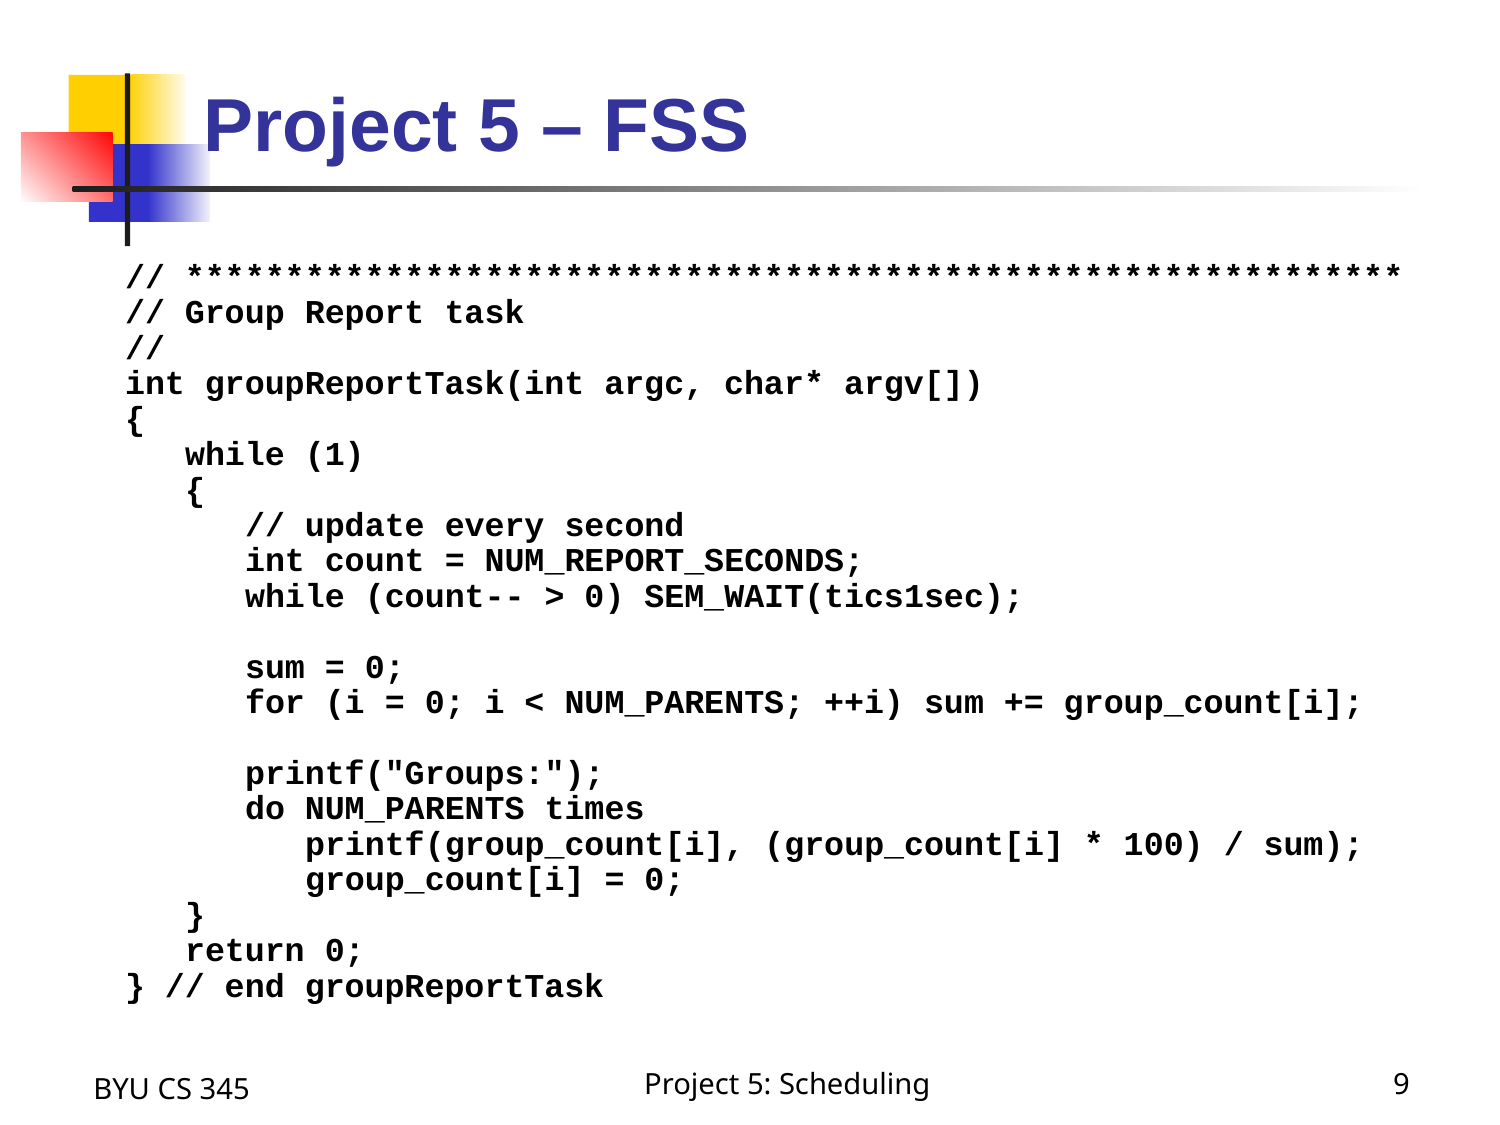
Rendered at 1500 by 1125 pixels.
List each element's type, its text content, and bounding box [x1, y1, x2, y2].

title Project 5 – FSS [188, 31, 1468, 174]
slide_number 9 [1112, 1037, 1425, 1113]
footer Project 5: Scheduling [549, 1037, 1025, 1113]
slide_number BYU CS 345 [78, 1037, 391, 1113]
text_box // ************************************************************* // Group Report task // int groupReportTask(int argc, char* argv[]) { while (1) { // update every second int count = NUM_REPORT_SECONDS; while (count-- > 0) SEM_WAIT(tics1sec); sum = 0; for (i = 0; i < NUM_PARENTS; ++i) sum += group_count[i]; printf("Groups:"); do NUM_PARENTS times printf(group_count[i], (group_count[i] * 100) / sum); group_count[i] = 0; } return 0; } // end groupReportTask [110, 252, 1432, 1012]
